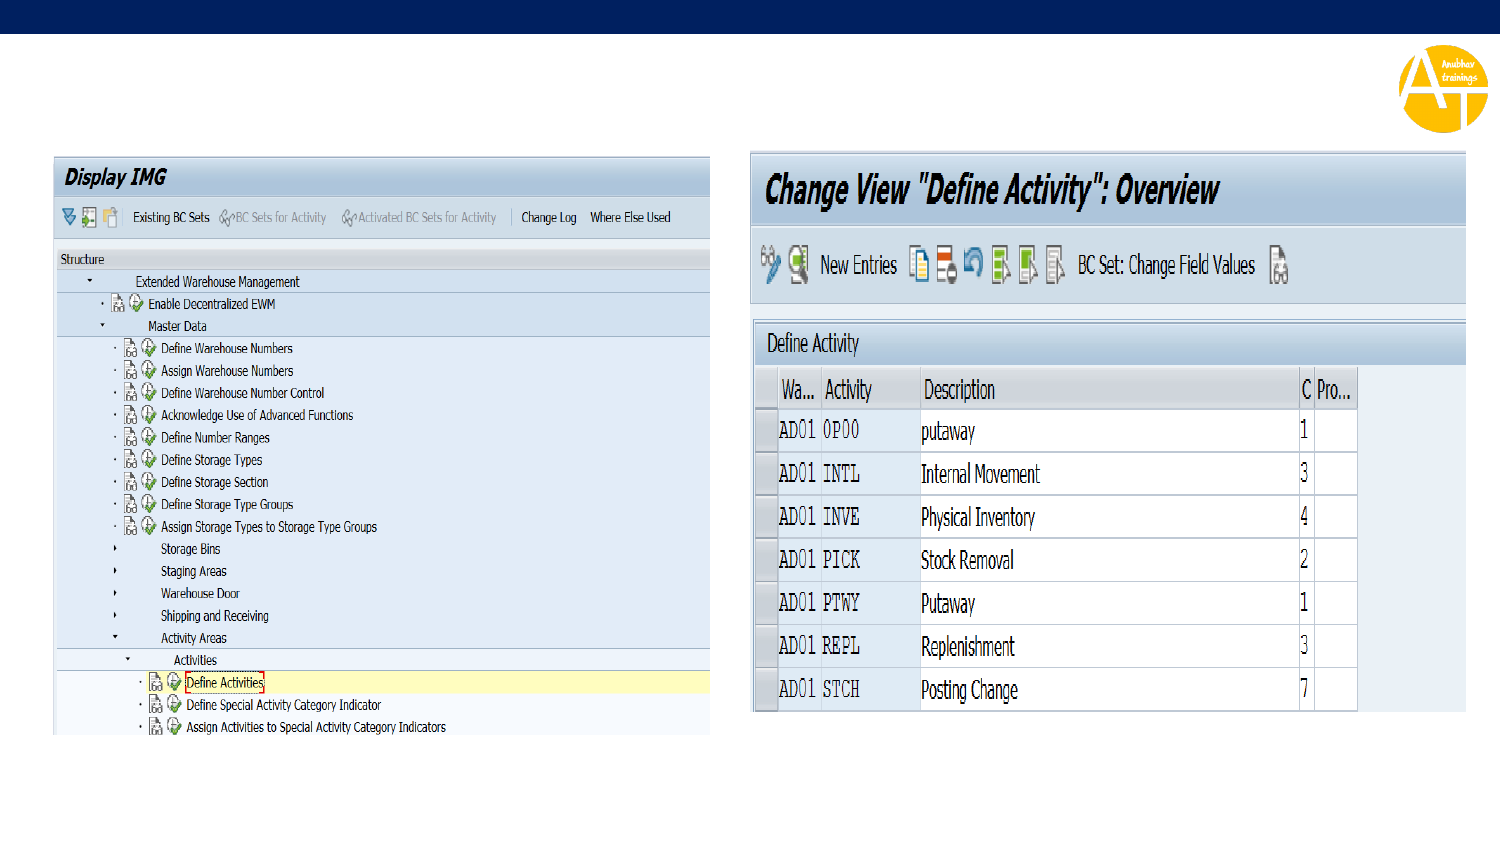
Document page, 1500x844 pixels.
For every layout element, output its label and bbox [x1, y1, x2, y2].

picture [749, 150, 1466, 712]
picture [1390, 39, 1493, 140]
picture [53, 156, 710, 736]
